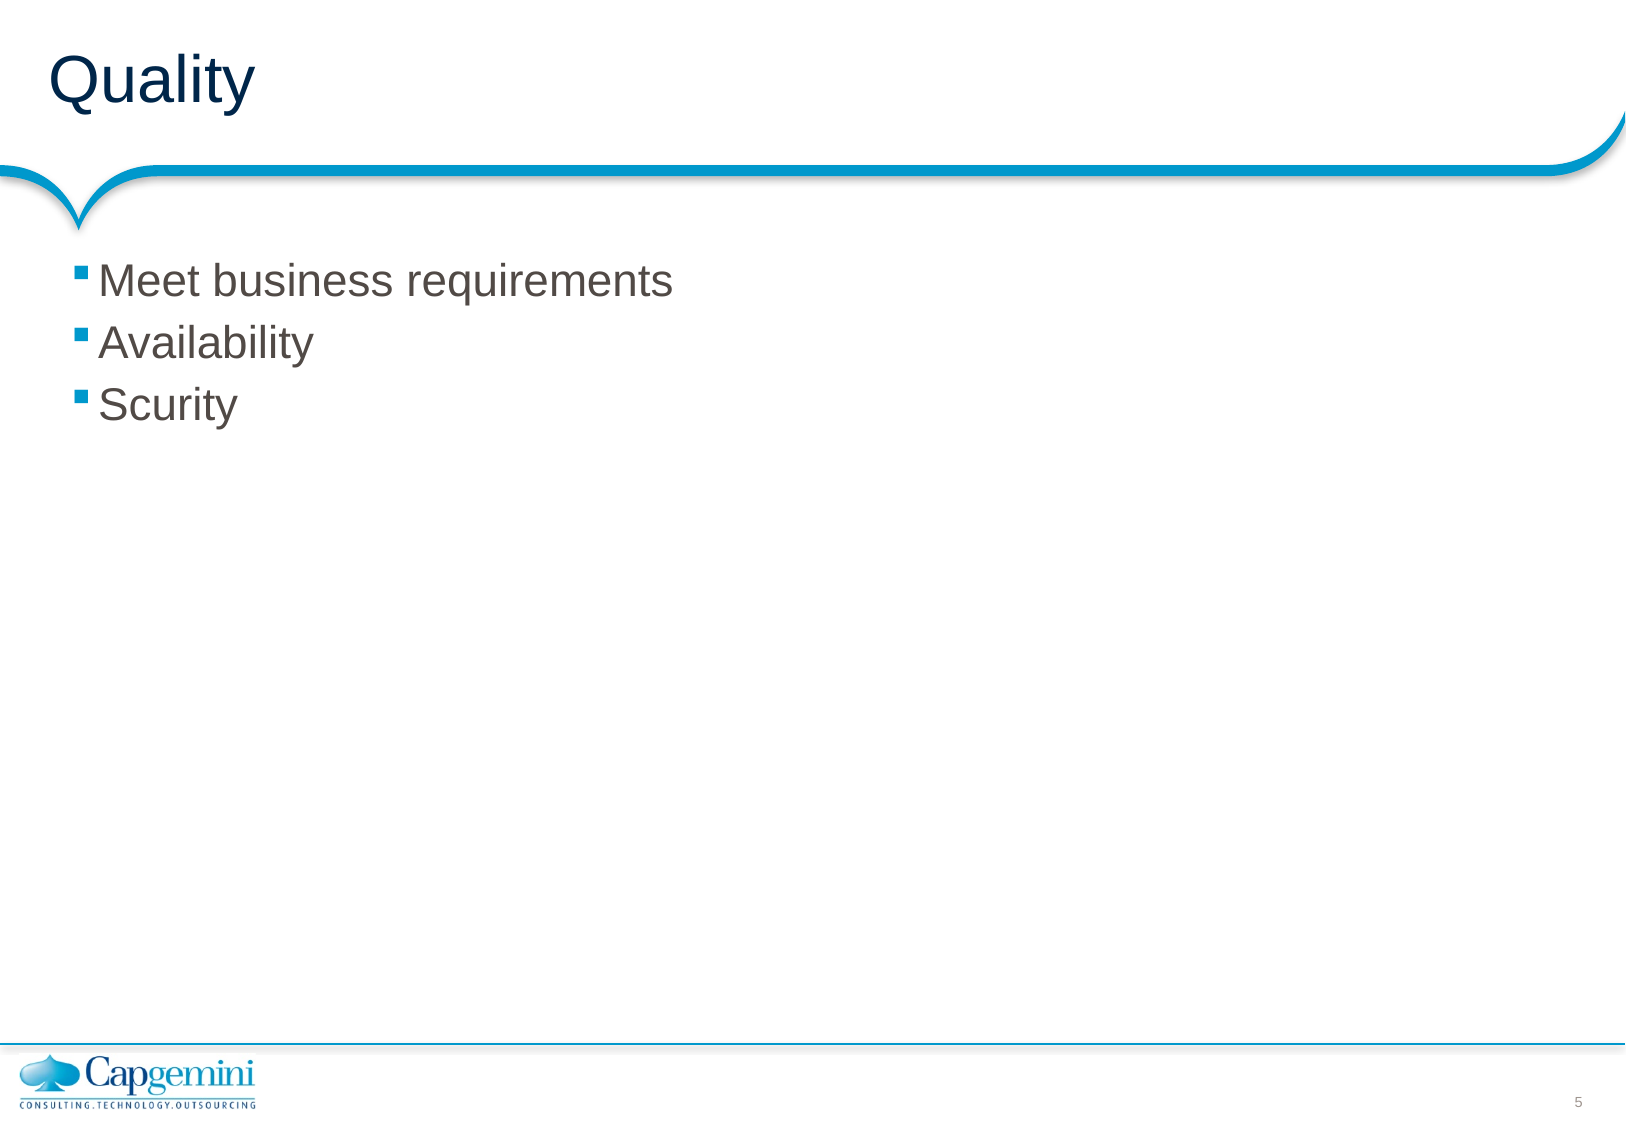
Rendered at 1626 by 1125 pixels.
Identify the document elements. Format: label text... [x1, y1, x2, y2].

title Quality [0, 0, 1625, 165]
list Meet business requirements Availability Scurity [53, 245, 1625, 1007]
picture [19, 1053, 256, 1110]
